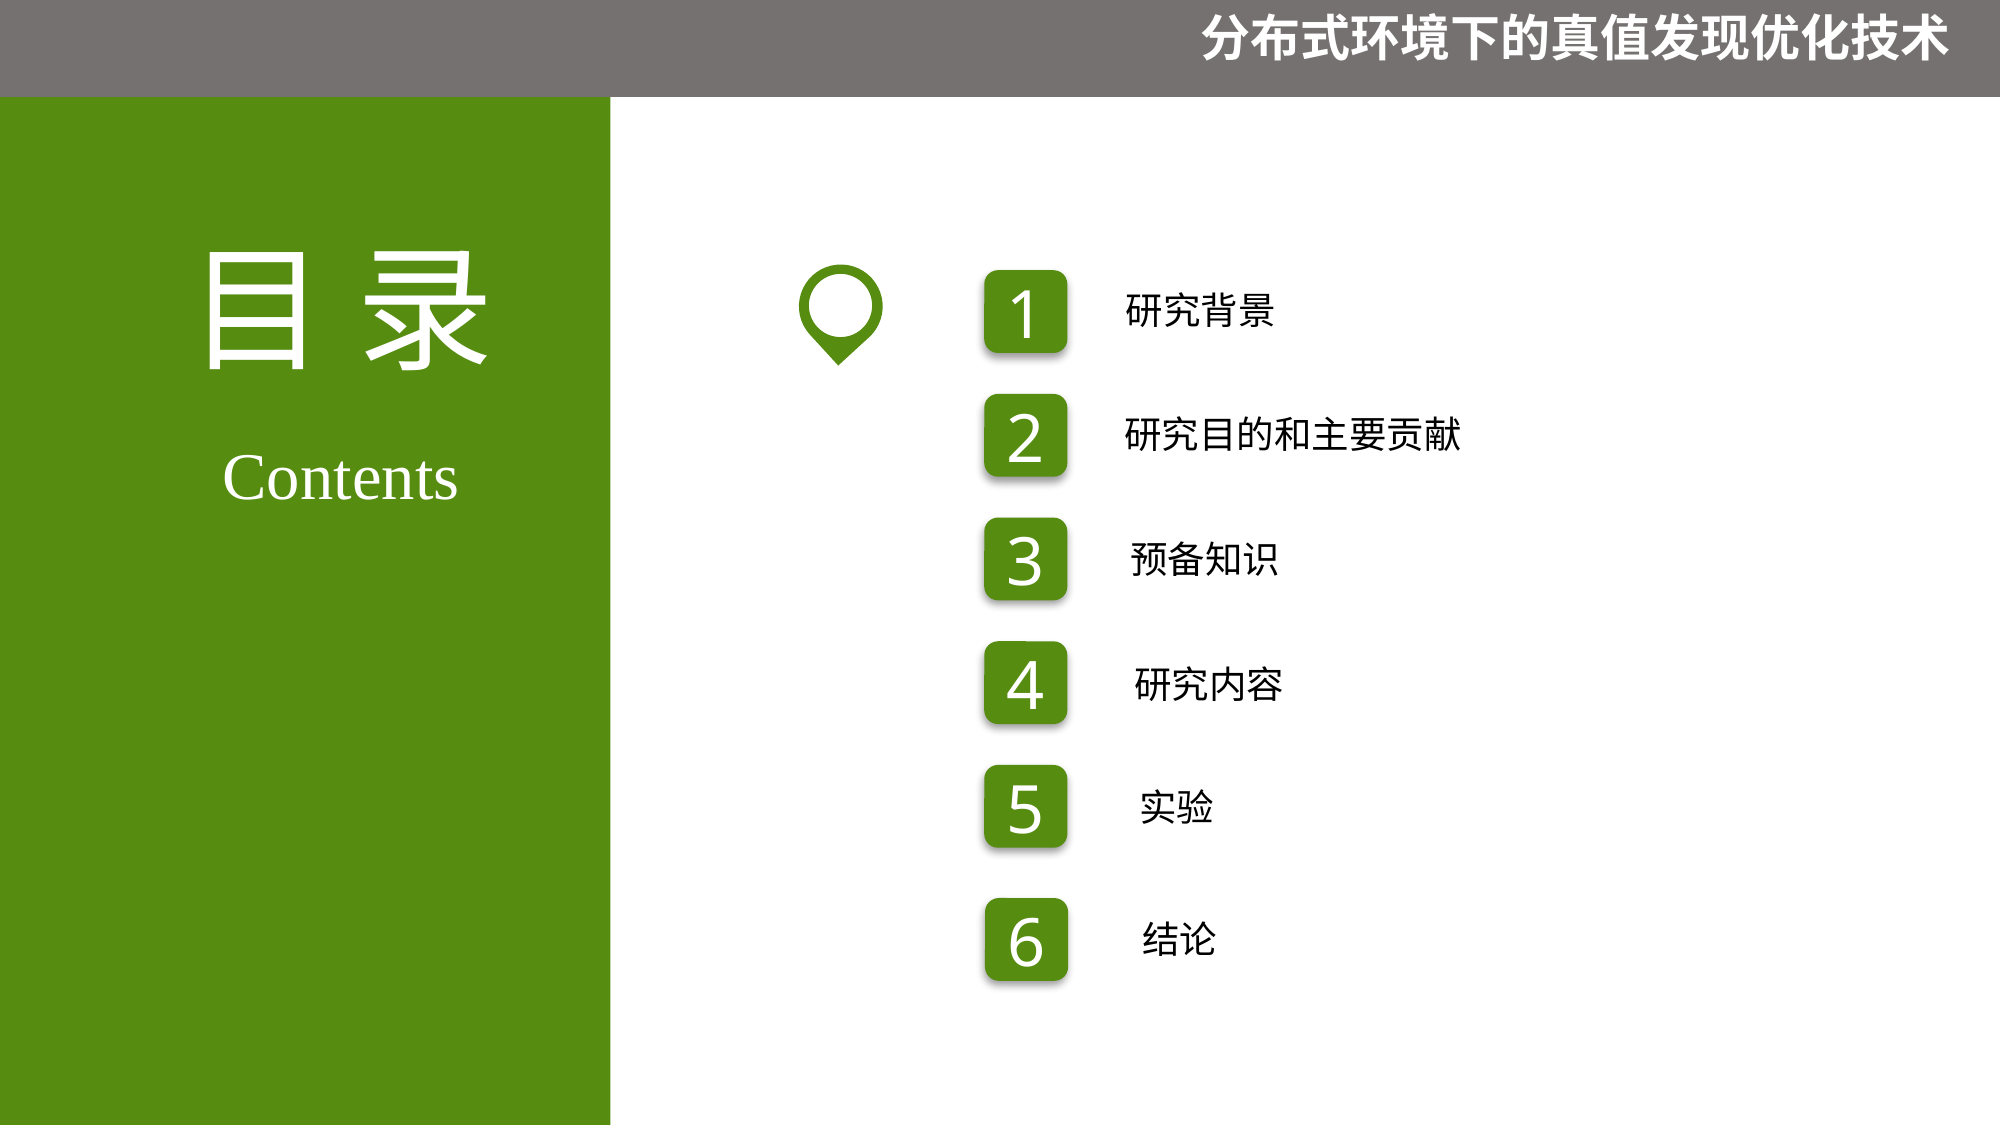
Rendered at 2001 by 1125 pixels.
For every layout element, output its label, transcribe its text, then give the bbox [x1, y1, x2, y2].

text_box 6 [983, 896, 1070, 982]
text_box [799, 265, 882, 348]
text_box 研究内容 [1119, 653, 1300, 714]
text_box 结论 [1127, 909, 1233, 969]
text_box 研究背景 [1110, 280, 1291, 340]
text_box 1 [983, 269, 1069, 355]
text_box 3 [983, 516, 1069, 602]
text_box 4 [983, 640, 1069, 726]
text_box 2 [983, 392, 1069, 478]
text_box 5 [983, 763, 1069, 849]
text_box 目 录 [173, 214, 509, 395]
text_box [0, 98, 611, 1125]
text_box 分布式环境下的真值发现优化技术 [1021, 0, 2000, 74]
text_box [0, 0, 2000, 98]
text_box 研究目的和主要贡献 [1109, 403, 1477, 464]
text_box 实验 [1124, 776, 1230, 836]
text_box 预备知识 [1115, 528, 1296, 589]
text_box Contents [207, 425, 475, 521]
